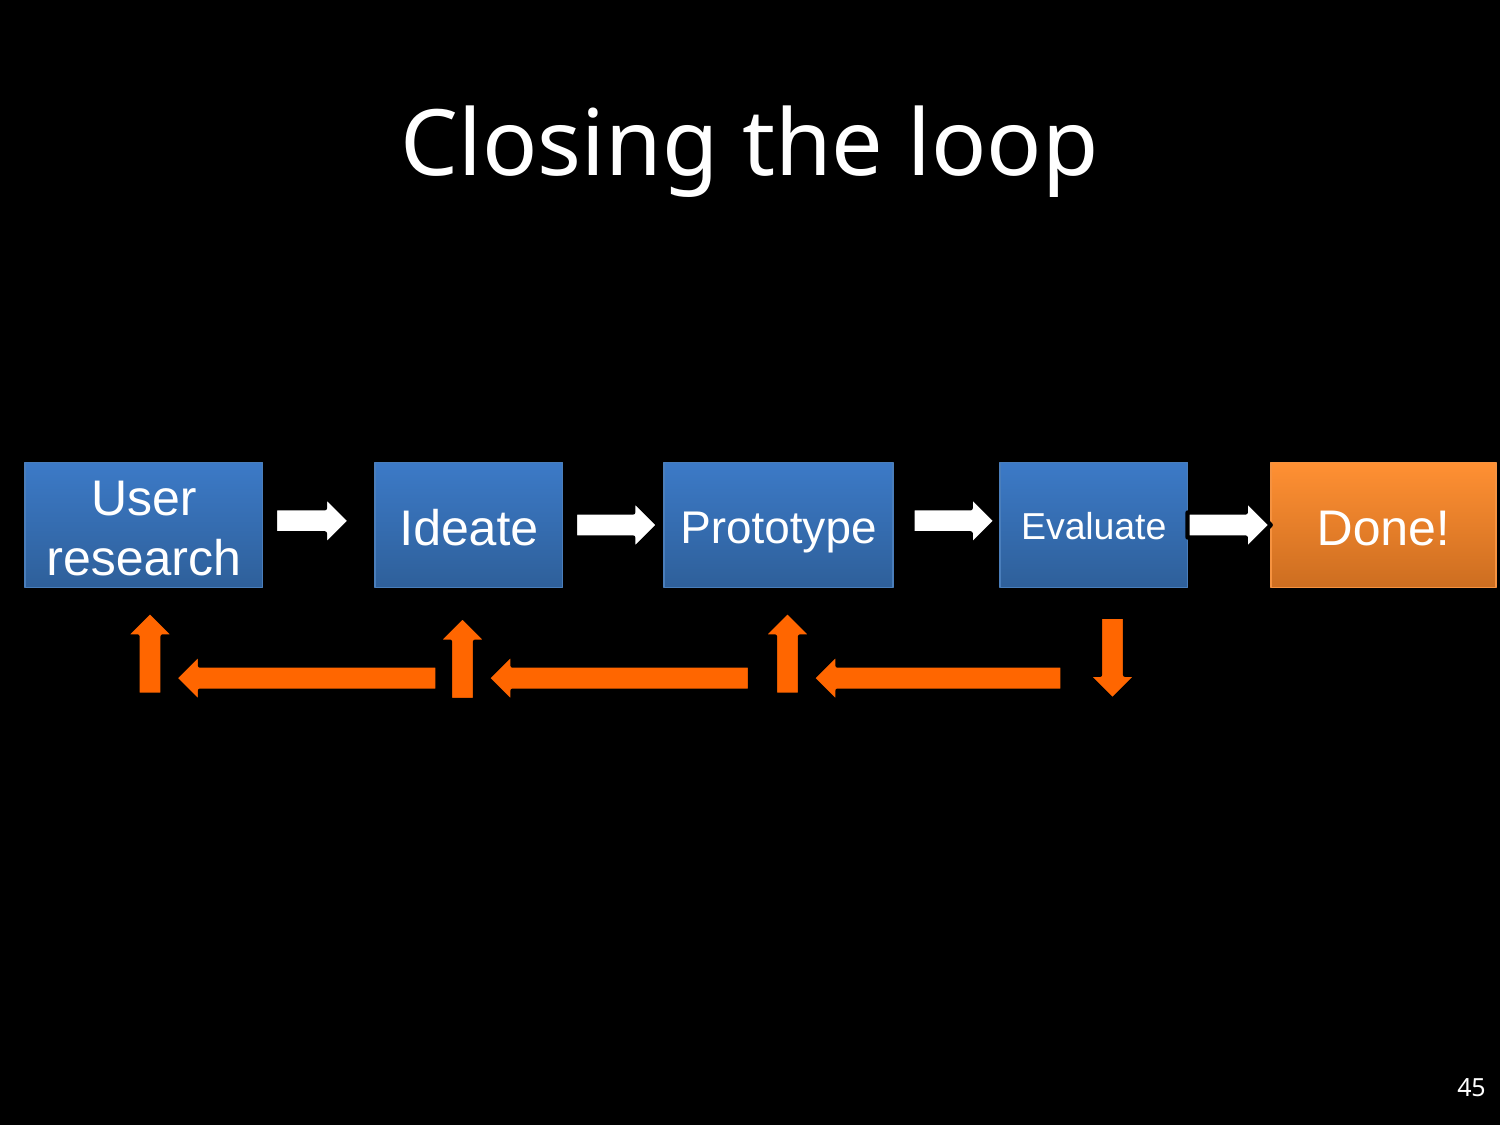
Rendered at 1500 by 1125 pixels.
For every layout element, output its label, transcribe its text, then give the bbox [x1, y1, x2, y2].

text_box Prototype [663, 462, 894, 588]
text_box [1085, 614, 1140, 703]
text_box [272, 493, 353, 548]
text_box Ideate [374, 462, 563, 588]
text_box [760, 609, 815, 697]
text_box [1185, 498, 1273, 552]
text_box [572, 498, 661, 552]
text_box Evaluate [999, 462, 1188, 588]
text_box User research [24, 462, 263, 588]
title Closing the loop [75, 45, 1425, 233]
text_box [123, 609, 177, 697]
text_box [485, 651, 753, 706]
text_box [172, 651, 440, 706]
text_box [910, 493, 994, 548]
text_box Done! [1270, 462, 1497, 588]
slide_number 45 [1437, 1062, 1500, 1116]
text_box [435, 614, 490, 702]
text_box [810, 651, 1065, 706]
